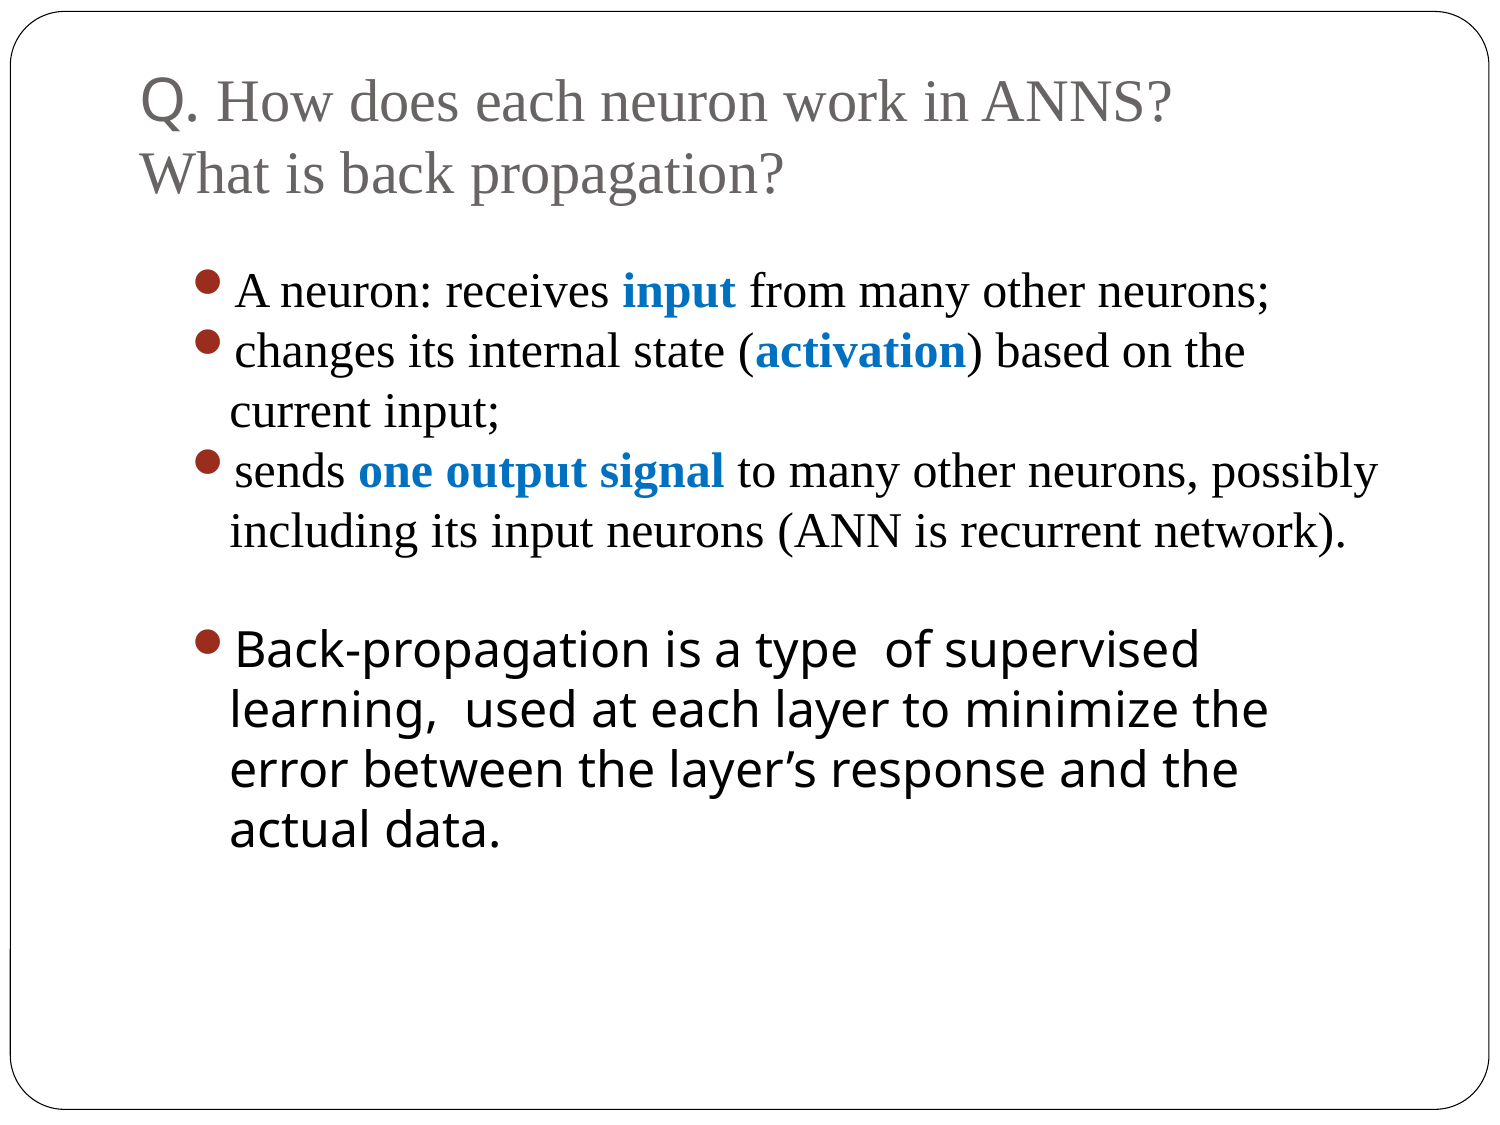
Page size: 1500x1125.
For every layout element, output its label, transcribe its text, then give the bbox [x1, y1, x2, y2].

text_box A neuron: receives input from many other neurons; changes its internal state (activation) based on the current input; sends one output signal to many other neurons, possibly including its input neurons (ANN is recurrent network). Back-propagation is a type of supervised learning, used at each layer to minimize the error between the layer’s response and the actual data. [124, 249, 1400, 938]
text_box Q. How does each neuron work in ANNS? What is back propagation? [124, 52, 1400, 221]
